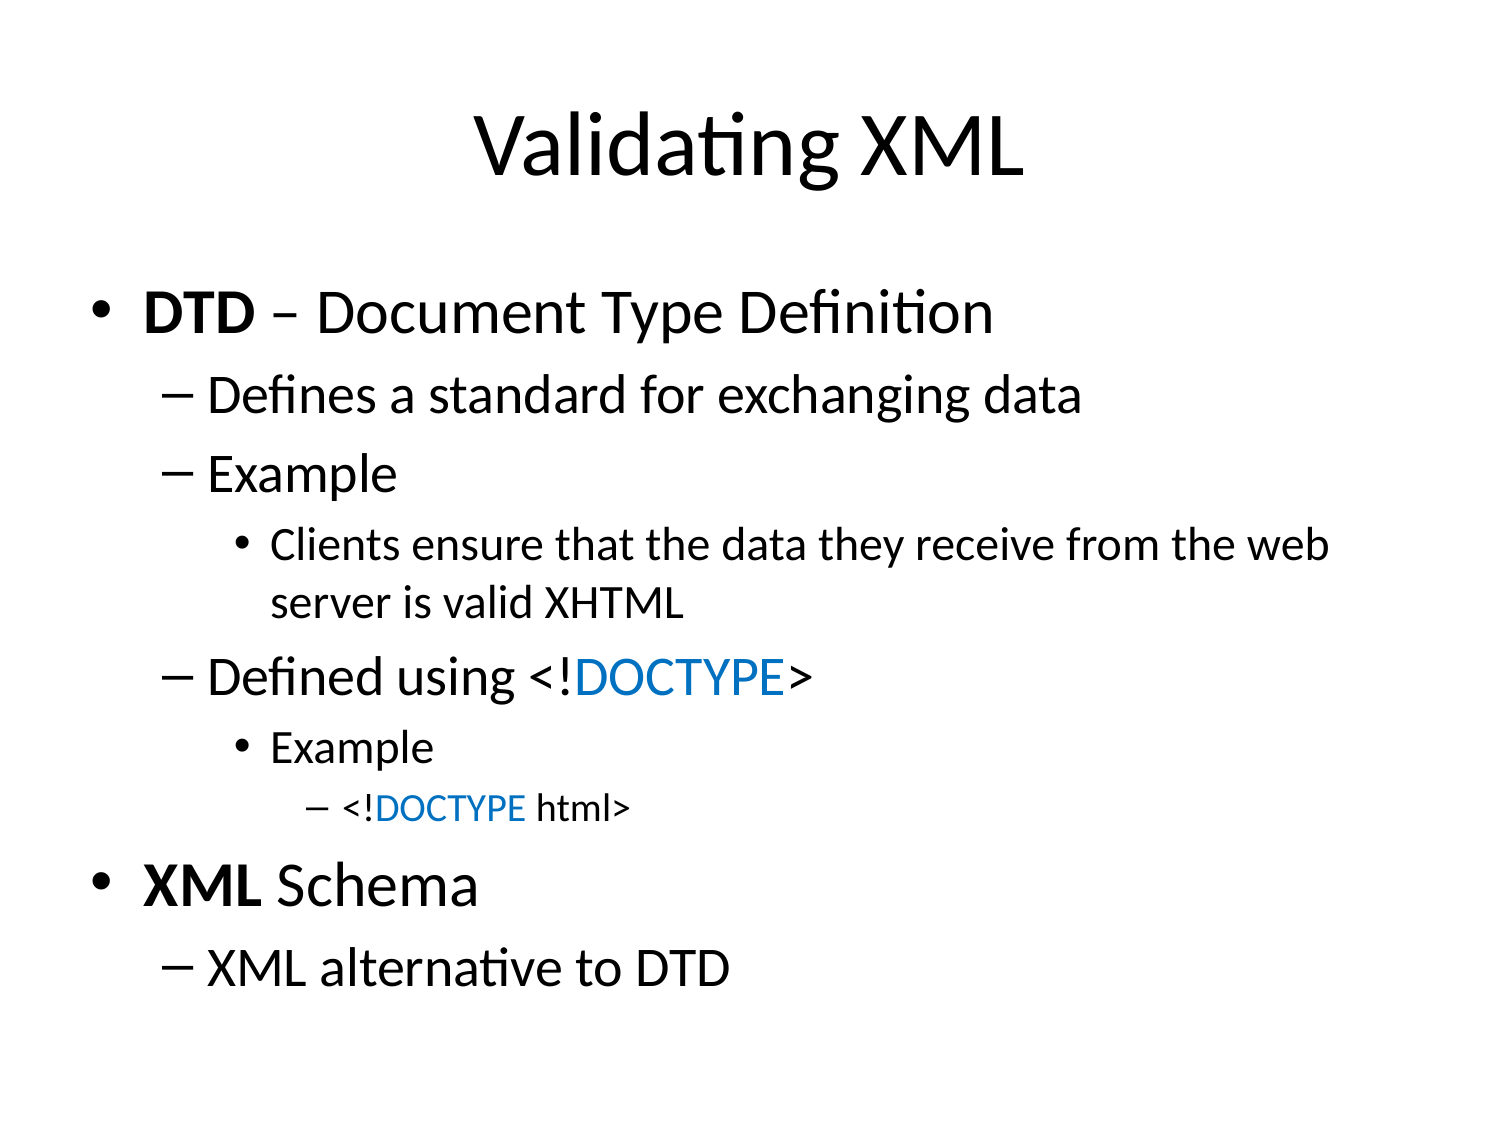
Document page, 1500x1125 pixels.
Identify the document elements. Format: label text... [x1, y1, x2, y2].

title Validating XML [75, 45, 1425, 233]
list DTD – Document Type Definition Defines a standard for exchanging data Example Clients ensure that the data they receive from the web server is valid XHTML Defined using <!DOCTYPE> Example <!DOCTYPE html> XML Schema XML alternative to DTD [75, 262, 1425, 1005]
